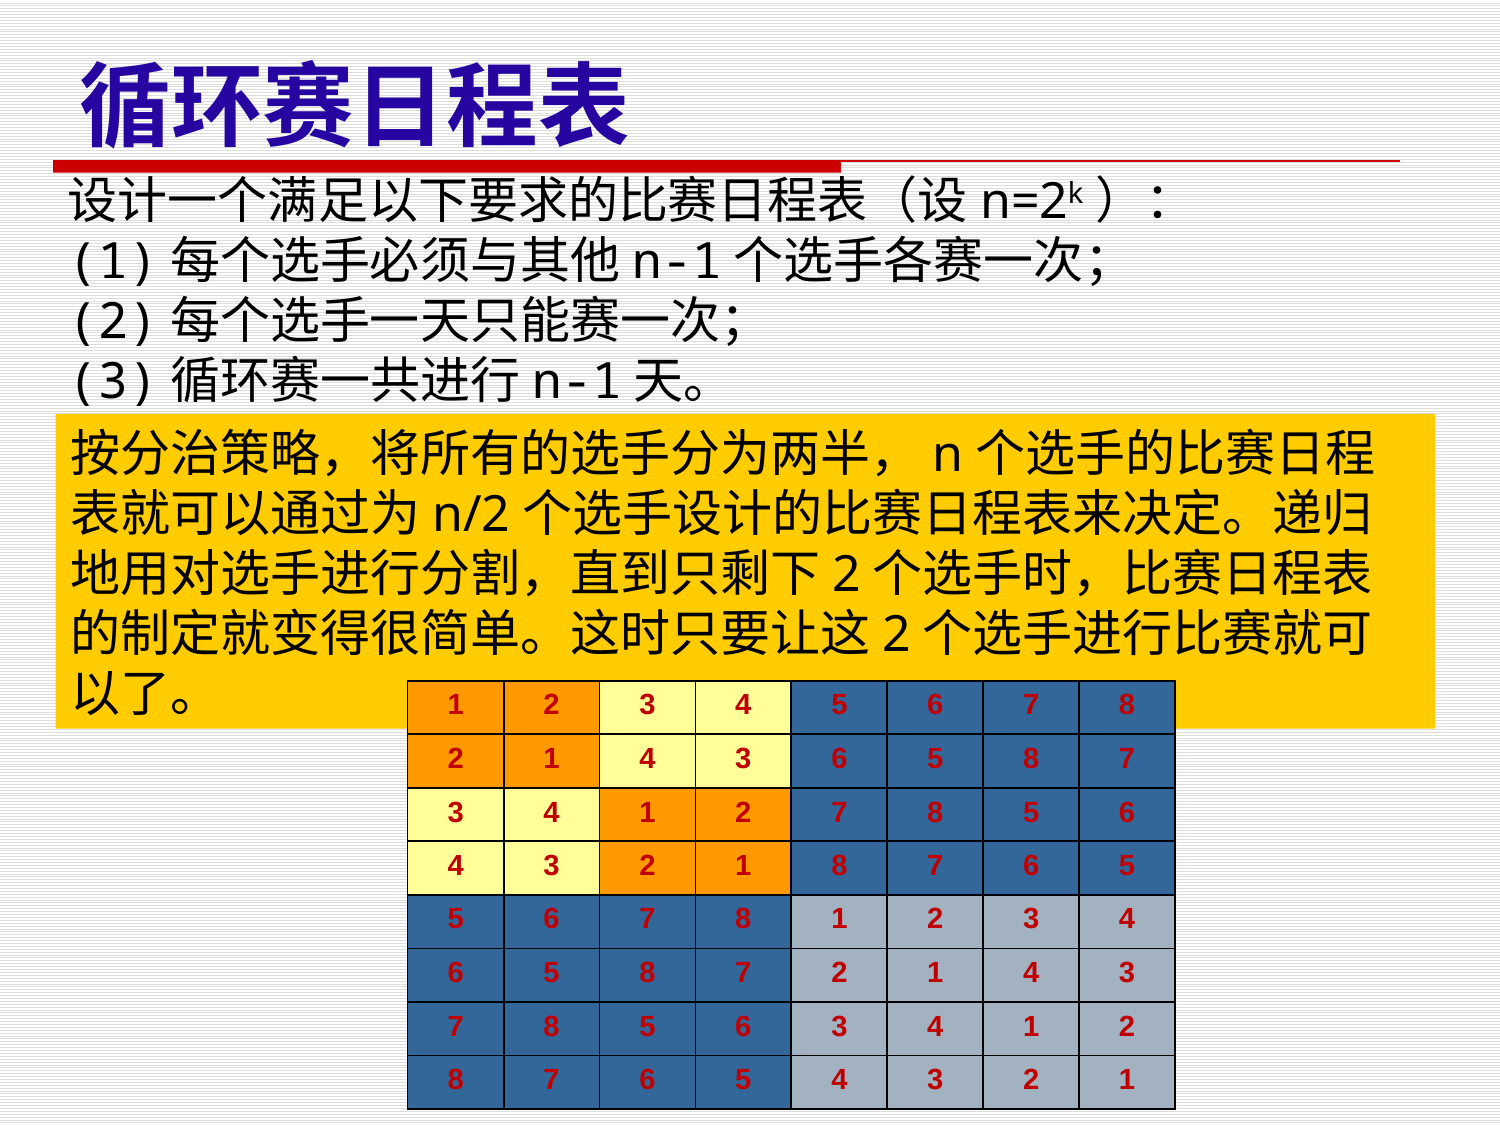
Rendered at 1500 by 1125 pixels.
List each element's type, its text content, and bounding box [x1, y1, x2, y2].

table_cell 1 [792, 896, 886, 948]
table_cell 6 [408, 949, 503, 1001]
table_header 8 [1080, 682, 1174, 733]
table_cell 4 [888, 1003, 982, 1055]
table_cell 5 [408, 896, 503, 948]
table_cell 1 [1080, 1056, 1174, 1108]
table_cell 3 [696, 735, 790, 787]
table_header 1 [408, 682, 503, 733]
table_cell 5 [1080, 842, 1174, 894]
table_cell 7 [888, 842, 982, 894]
table_cell 8 [505, 1003, 599, 1055]
table_cell 2 [1080, 1003, 1174, 1055]
table_cell 7 [696, 949, 790, 1001]
table_cell 7 [1080, 735, 1174, 787]
table_cell 2 [408, 735, 503, 787]
text_box 循环赛日程表 [64, 8, 1340, 160]
table_cell 4 [505, 789, 599, 840]
table_cell 5 [984, 789, 1078, 840]
table_cell 8 [984, 735, 1078, 787]
table_cell 5 [888, 735, 982, 787]
table_cell 6 [984, 842, 1078, 894]
table_cell 3 [792, 1003, 886, 1055]
table_cell 5 [696, 1056, 790, 1108]
table_cell 6 [696, 1003, 790, 1055]
table_cell 1 [984, 1003, 1078, 1055]
table_cell 8 [600, 949, 695, 1001]
table_cell 7 [792, 789, 886, 840]
table_cell 3 [888, 1056, 982, 1108]
table_cell 3 [408, 789, 503, 840]
table_cell 1 [505, 735, 599, 787]
table_header 4 [696, 682, 790, 733]
table_cell 6 [792, 735, 886, 787]
table_cell 4 [984, 949, 1078, 1001]
table_cell 4 [1080, 896, 1174, 948]
table_cell 4 [792, 1056, 886, 1108]
table_cell 1 [600, 789, 695, 840]
table_cell 8 [408, 1056, 503, 1108]
table_cell 3 [1080, 949, 1174, 1001]
text_box 按分治策略，将所有的选手分为两半，n个选手的比赛日程表就可以通过为n/2个选手设计的比赛日程表来决定。递归地用对选手进行分割，直到只剩下2个选手时，比赛日程表的制定就变得很简单。这时只要让这2个选手进行比赛就可以了。 [55, 413, 1436, 729]
table_cell 6 [600, 1056, 695, 1108]
table_cell 8 [888, 789, 982, 840]
table_cell 7 [600, 896, 695, 948]
table_cell 2 [696, 789, 790, 840]
table_cell 6 [505, 896, 599, 948]
text_box 设计一个满足以下要求的比赛日程表（设n=2k）： (1)每个选手必须与其他n-1个选手各赛一次； (2)每个选手一天只能赛一次； (3)循环赛一共进行n-1天。 [53, 160, 1427, 416]
table_cell 2 [792, 949, 886, 1001]
table_cell 8 [792, 842, 886, 894]
table_cell 8 [696, 896, 790, 948]
table_cell 2 [600, 842, 695, 894]
table_header 6 [888, 682, 982, 733]
table_cell 2 [984, 1056, 1078, 1108]
table_cell 1 [888, 949, 982, 1001]
table_header 2 [505, 682, 599, 733]
table_cell 7 [408, 1003, 503, 1055]
table_cell 6 [1080, 789, 1174, 840]
table_cell 2 [888, 896, 982, 948]
table_cell 1 [696, 842, 790, 894]
table_cell 3 [505, 842, 599, 894]
table_cell 7 [505, 1056, 599, 1108]
table_header 3 [600, 682, 695, 733]
table_header 5 [792, 682, 886, 733]
table_cell 4 [600, 735, 695, 787]
table_cell 5 [600, 1003, 695, 1055]
table_cell 3 [984, 896, 1078, 948]
table_cell 4 [408, 842, 503, 894]
table_header 7 [984, 682, 1078, 733]
table_cell 5 [505, 949, 599, 1001]
